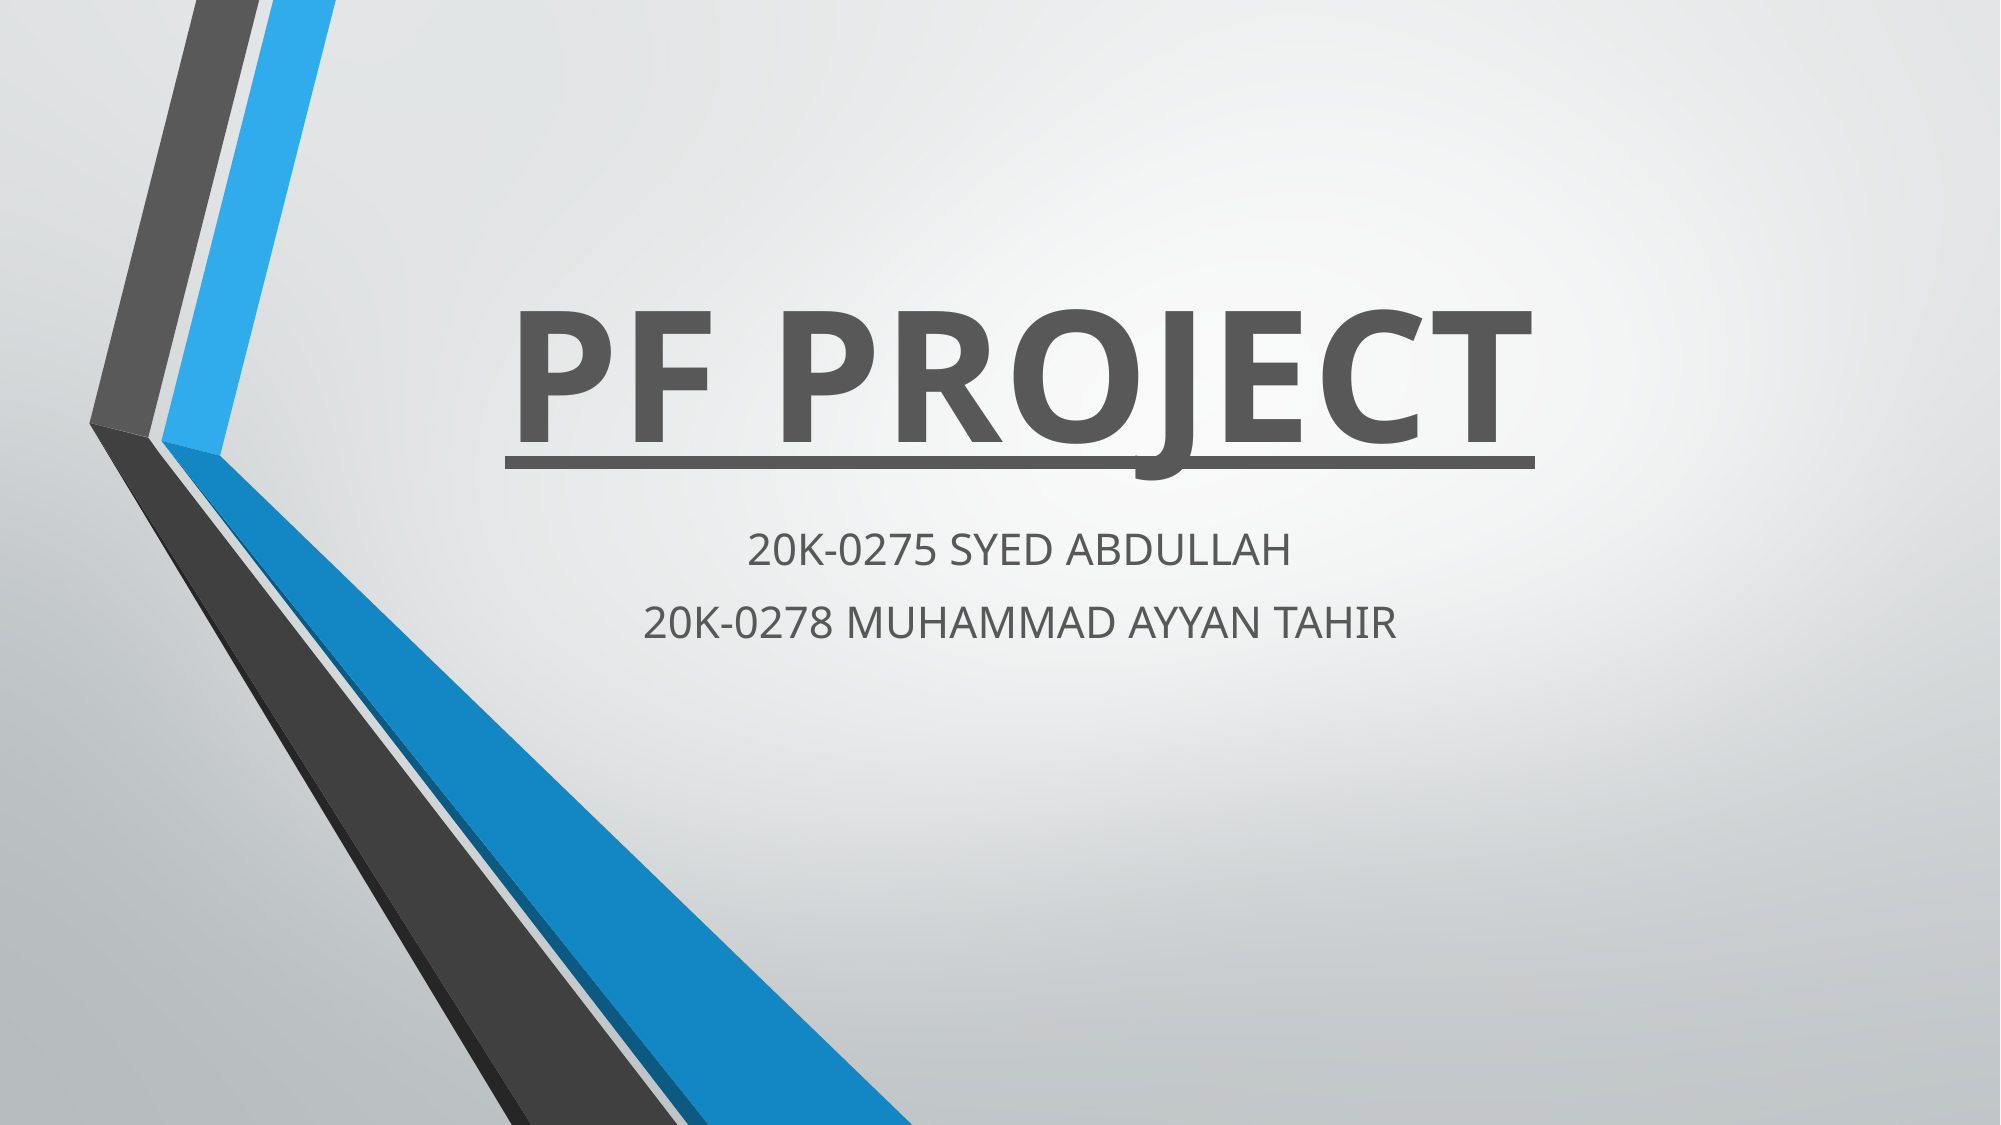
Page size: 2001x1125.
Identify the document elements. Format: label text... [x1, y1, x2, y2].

subtitle 20K-0275 SYED ABDULLAH 20K-0278 MUHAMMAD AYYAN TAHIR [447, 514, 1594, 742]
title PF PROJECT [316, 57, 1724, 487]
